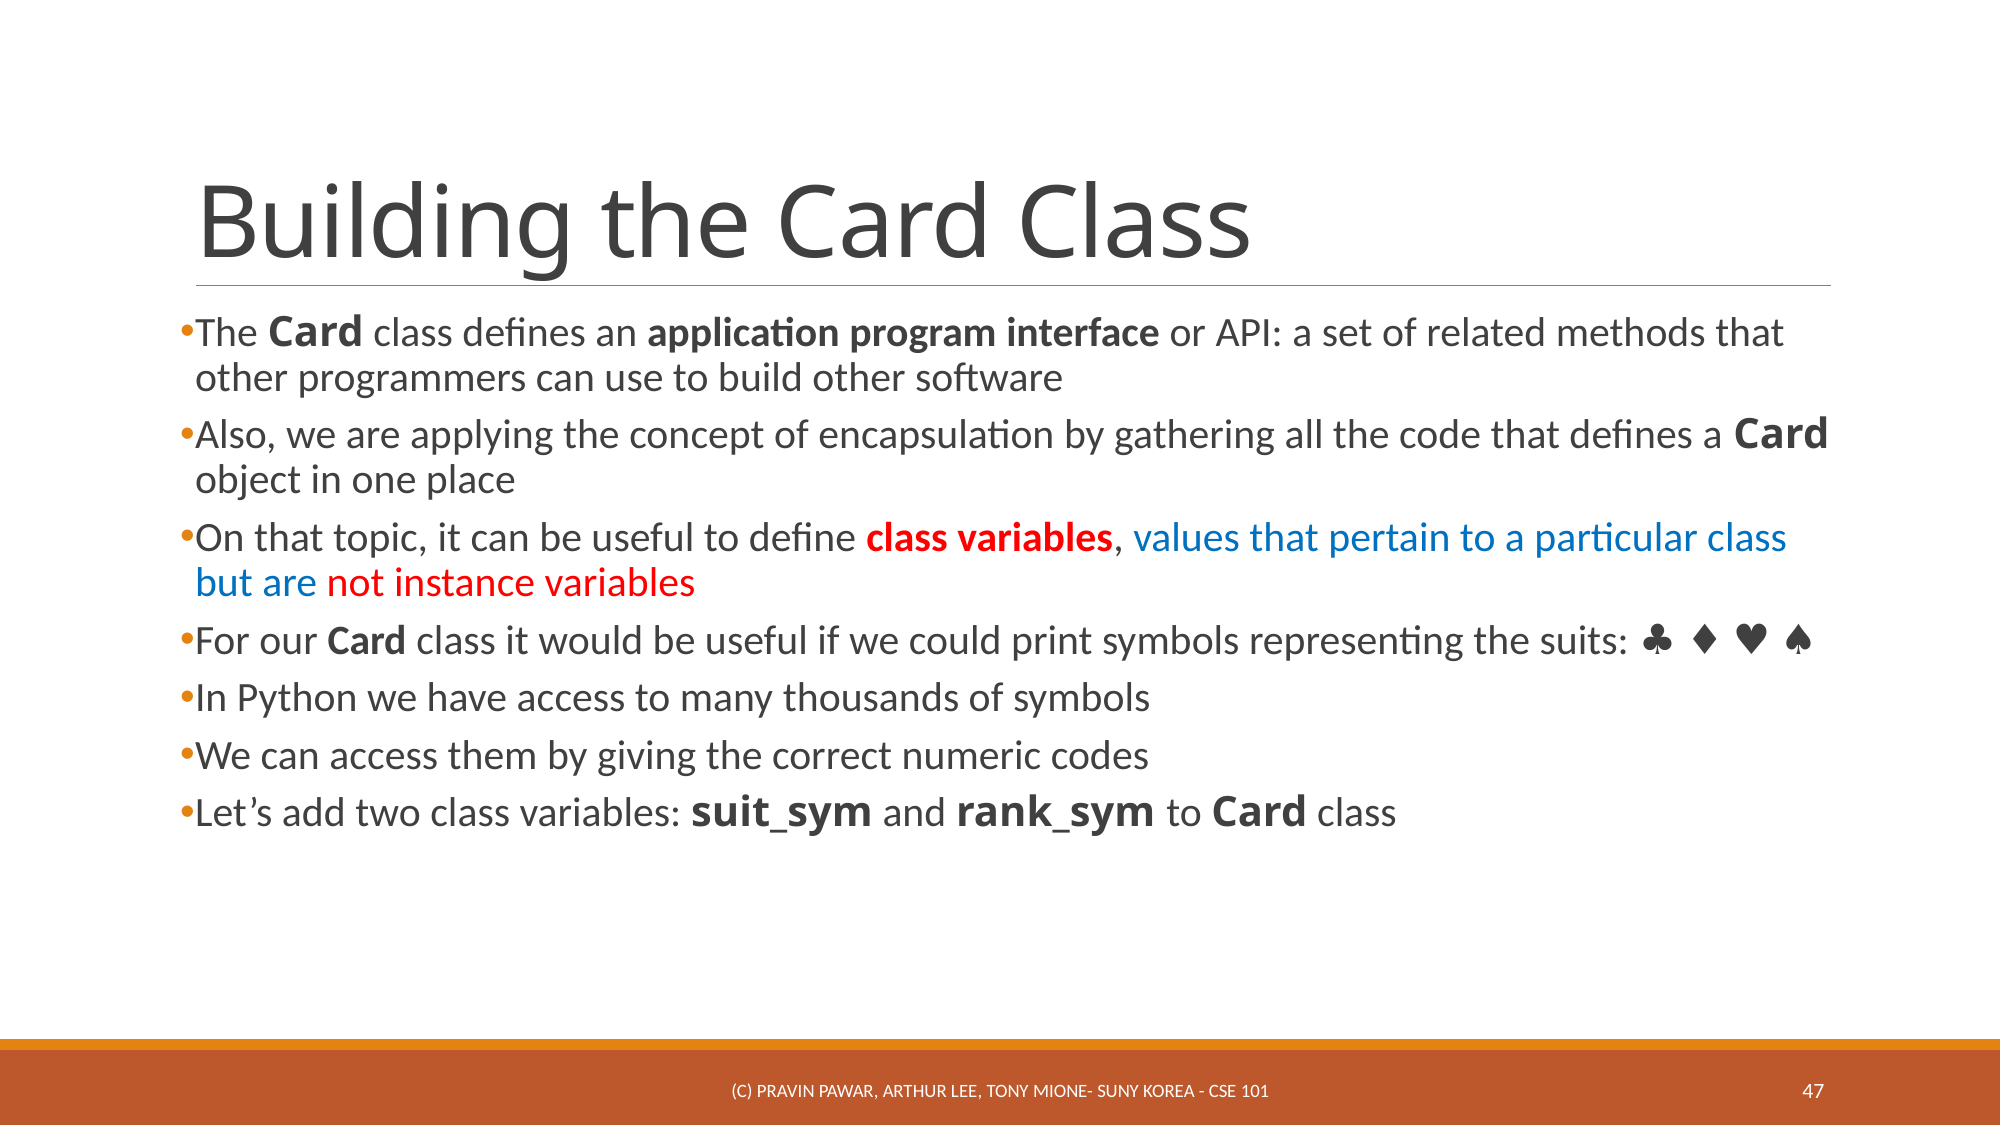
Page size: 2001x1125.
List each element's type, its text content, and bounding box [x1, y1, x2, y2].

title Building the Card Class [180, 47, 1830, 285]
list The Card class defines an application program interface or API: a set of related methods that other programmers can use to build other software Also, we are applying the concept of encapsulation by gathering all the code that defines a Card object in one place On that topic, it can be useful to define class variables, values that pertain to a particular class but are not instance variables For our Card class it would be useful if we could print symbols representing the suits: ♣ ♦ ♥ ♠ In Python we have access to many thousands of symbols We can access them by giving the correct numeric codes Let’s add two class variables: suit_sym and rank_sym to Card class [180, 302, 1830, 963]
footer (c) Pravin Pawar, Arthur Lee, Tony Mione- SUNY Korea - CSE 101 [604, 1059, 1396, 1120]
slide_number 47 [1624, 1059, 1840, 1120]
